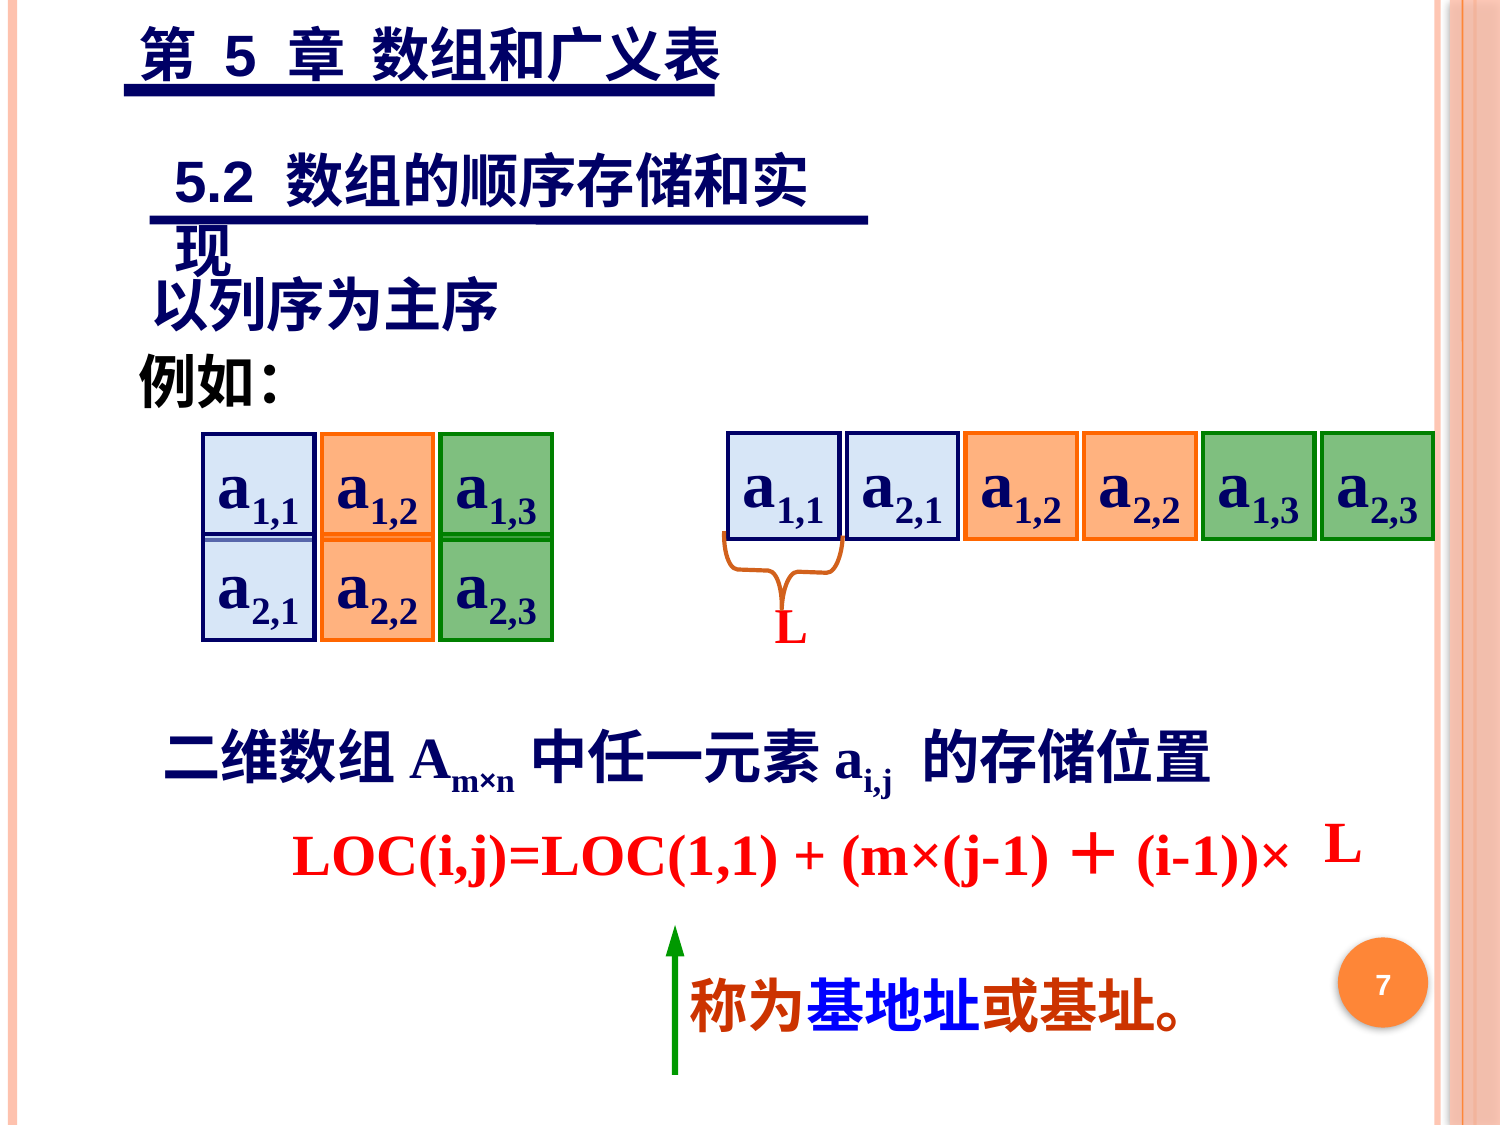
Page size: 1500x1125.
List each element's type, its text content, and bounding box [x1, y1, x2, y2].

text_box a2,3 [440, 534, 552, 640]
text_box a1,2 [965, 433, 1077, 540]
text_box [668, 924, 682, 1075]
text_box a1,2 [321, 434, 434, 534]
text_box 以列序为主序 [135, 243, 585, 346]
text_box L [759, 586, 857, 661]
text_box a2,2 [1084, 433, 1196, 540]
text_box 二维数组Am×n中任一元素ai,j 的存储位置 LOC(i,j)=LOC(1,1) + (m×(j-1)＋(i-1))× [147, 692, 1436, 895]
text_box a2,1 [203, 534, 315, 640]
text_box a1,1 [728, 433, 840, 535]
text_box a2,1 [846, 433, 959, 540]
text_box 称为基地址或基址。 [676, 962, 1294, 1047]
text_box a2,3 [1321, 433, 1434, 540]
text_box a2,2 [321, 534, 434, 640]
text_box 例如： [123, 337, 349, 493]
text_box [724, 531, 843, 609]
slide_number 7 [1333, 940, 1434, 1026]
text_box a1,1 [203, 434, 315, 534]
text_box a1,3 [1203, 433, 1315, 540]
text_box 第 5 章 数组和广义表 [123, 10, 762, 96]
text_box 5.2 数组的顺序存储和实现 [159, 137, 880, 292]
text_box a1,3 [440, 434, 552, 534]
text_box L [1295, 796, 1390, 882]
